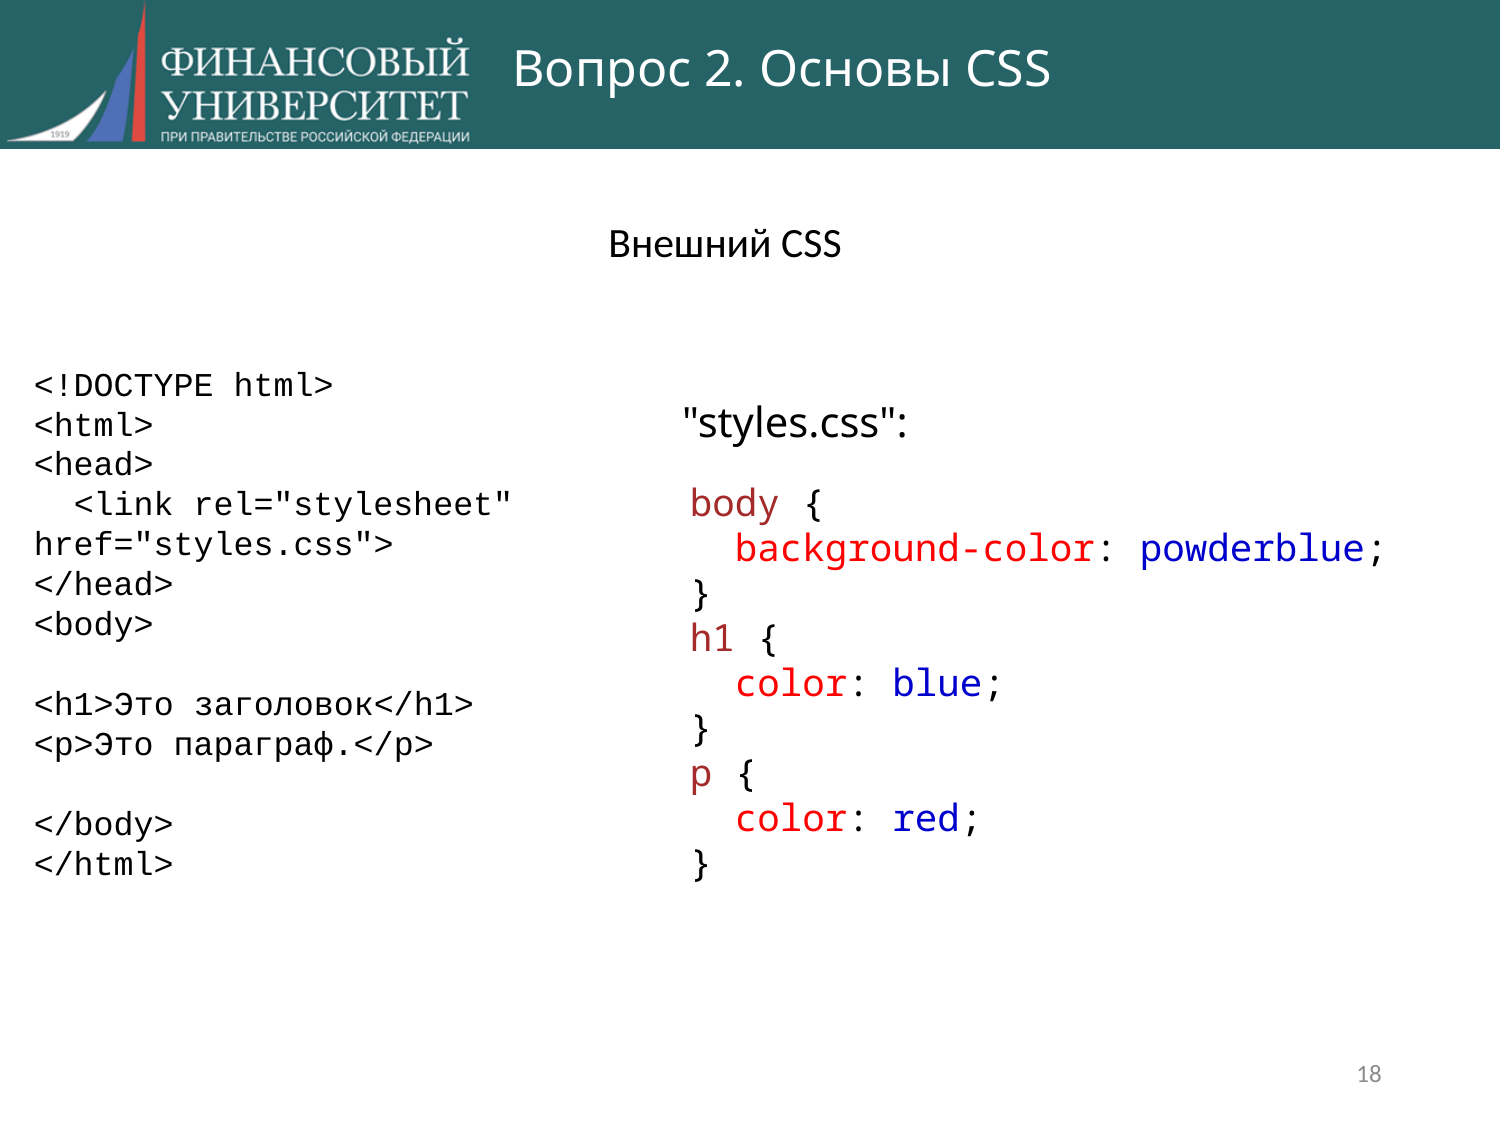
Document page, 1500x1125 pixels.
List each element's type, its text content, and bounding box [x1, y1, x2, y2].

text_box Внешний CSS [593, 208, 907, 274]
text_box body { background-color: powderblue; } h1 { color: blue; } p { color: red; } [675, 471, 1462, 892]
text_box <!DOCTYPE html> <html> <head> <link rel="stylesheet" href="styles.css"> </head> <body> <h1>Это заголовок</h1> <p>Это параграф.</p> </body> </html> [19, 355, 750, 890]
title Вопрос 2. Основы CSS [497, 20, 1462, 120]
picture [0, 0, 1500, 149]
slide_number 18 [1280, 1042, 1397, 1103]
text_box "styles.css": [667, 387, 923, 453]
